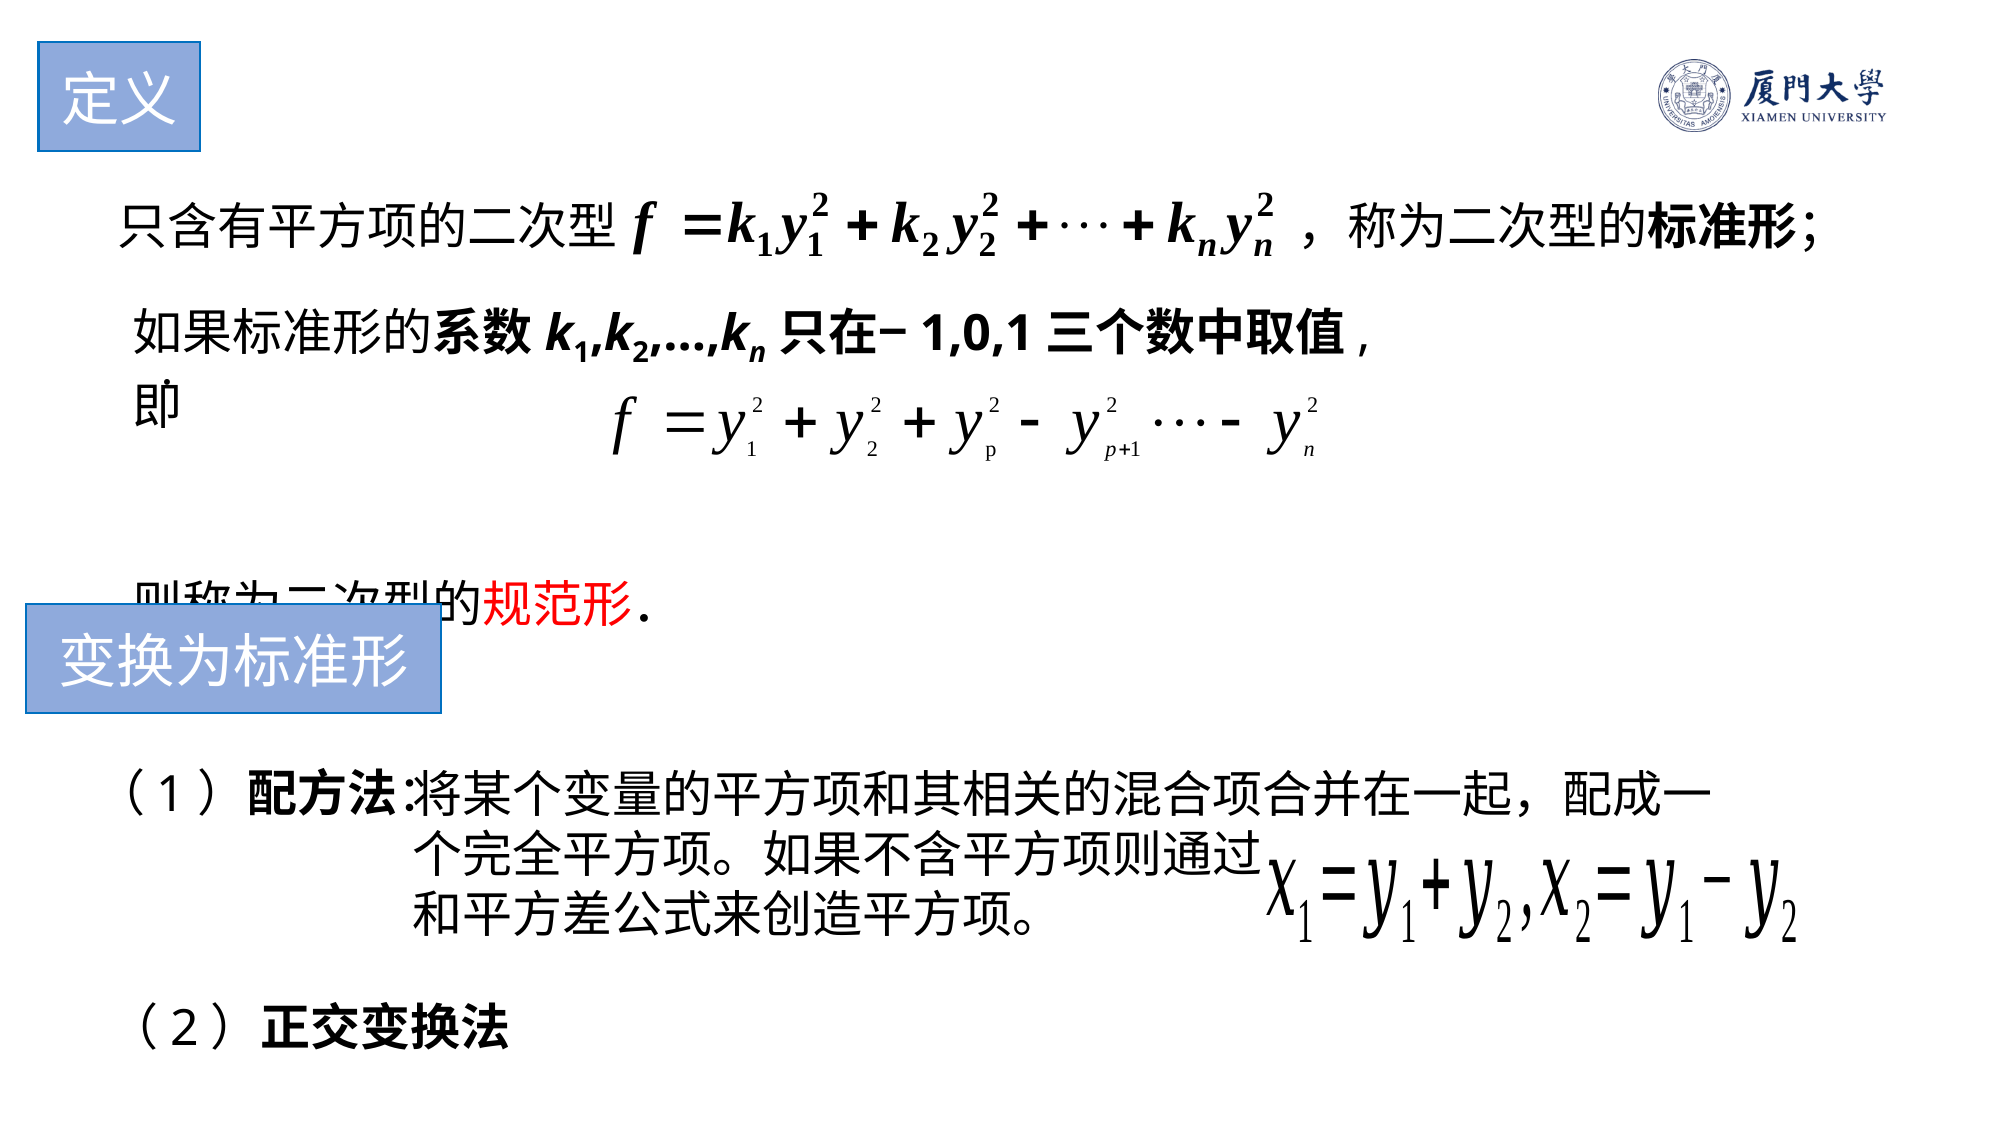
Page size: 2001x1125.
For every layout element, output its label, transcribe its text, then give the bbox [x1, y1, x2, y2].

text_box ，称为二次型的标准形； [1300, 187, 1862, 263]
picture [1653, 59, 1915, 132]
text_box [93, 753, 450, 968]
text_box 变换为标准形 [25, 603, 442, 714]
text_box 定义 [37, 41, 201, 152]
text_box 如果标准形的系数k1,k2,…,kn只在−1,0,1三个数中取值,即 则称为二次型的规范形． [118, 286, 1441, 640]
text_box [595, 383, 1350, 470]
text_box 将某个变量的平方项和其相关的混合项合并在一起，配成一个完全平方项。如果不含平方项则通过​ 和平方差公式来创造平方项。 [398, 754, 1776, 1010]
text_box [102, 183, 1300, 401]
text_box （2）正交变换法 [93, 987, 1094, 1063]
